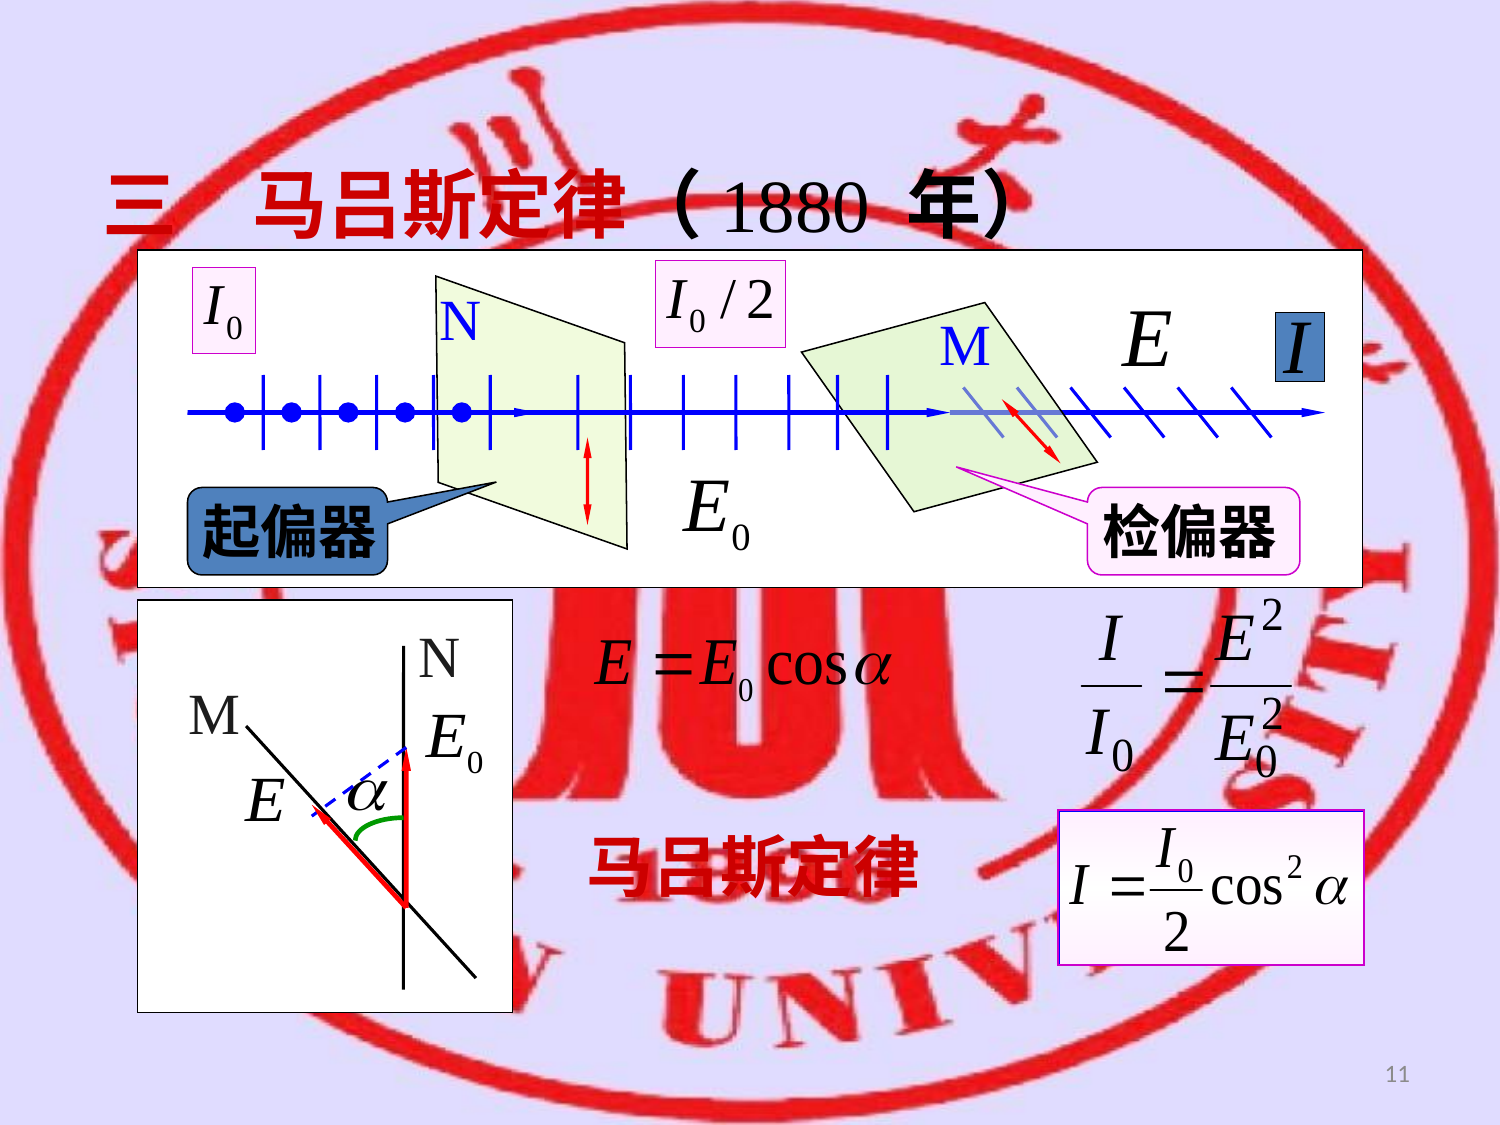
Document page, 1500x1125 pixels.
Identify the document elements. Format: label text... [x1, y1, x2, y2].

text_box 三 马吕斯定律（1880 年） [87, 149, 1100, 255]
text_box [192, 266, 256, 355]
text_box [1059, 810, 1363, 965]
picture [0, 0, 1500, 1125]
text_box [237, 699, 492, 909]
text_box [137, 599, 513, 1013]
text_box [137, 249, 1376, 588]
text_box 马吕斯定律 [537, 817, 982, 913]
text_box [1074, 597, 1301, 788]
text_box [587, 624, 901, 712]
slide_number 11 [1074, 1042, 1425, 1103]
